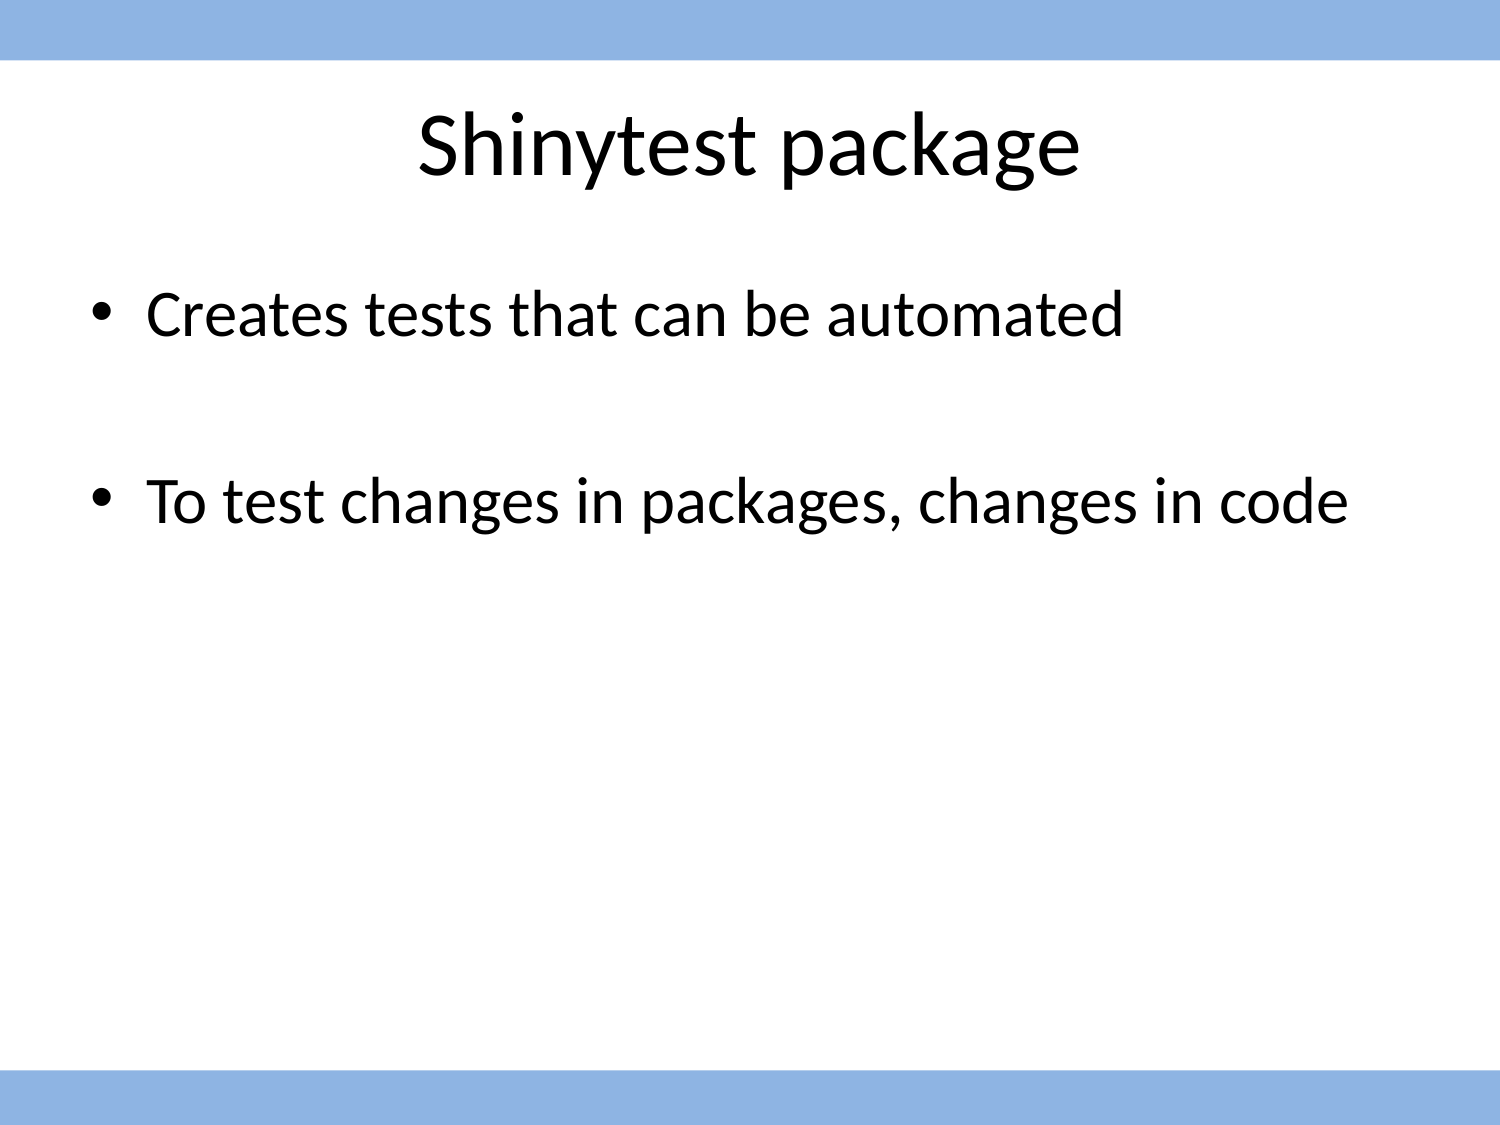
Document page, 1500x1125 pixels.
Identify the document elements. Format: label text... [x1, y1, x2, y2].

text_box [0, 1070, 1500, 1125]
title Shinytest package [75, 61, 1425, 233]
list Creates tests that can be automated To test changes in packages, changes in code [75, 262, 1425, 1005]
text_box [0, 0, 1500, 61]
